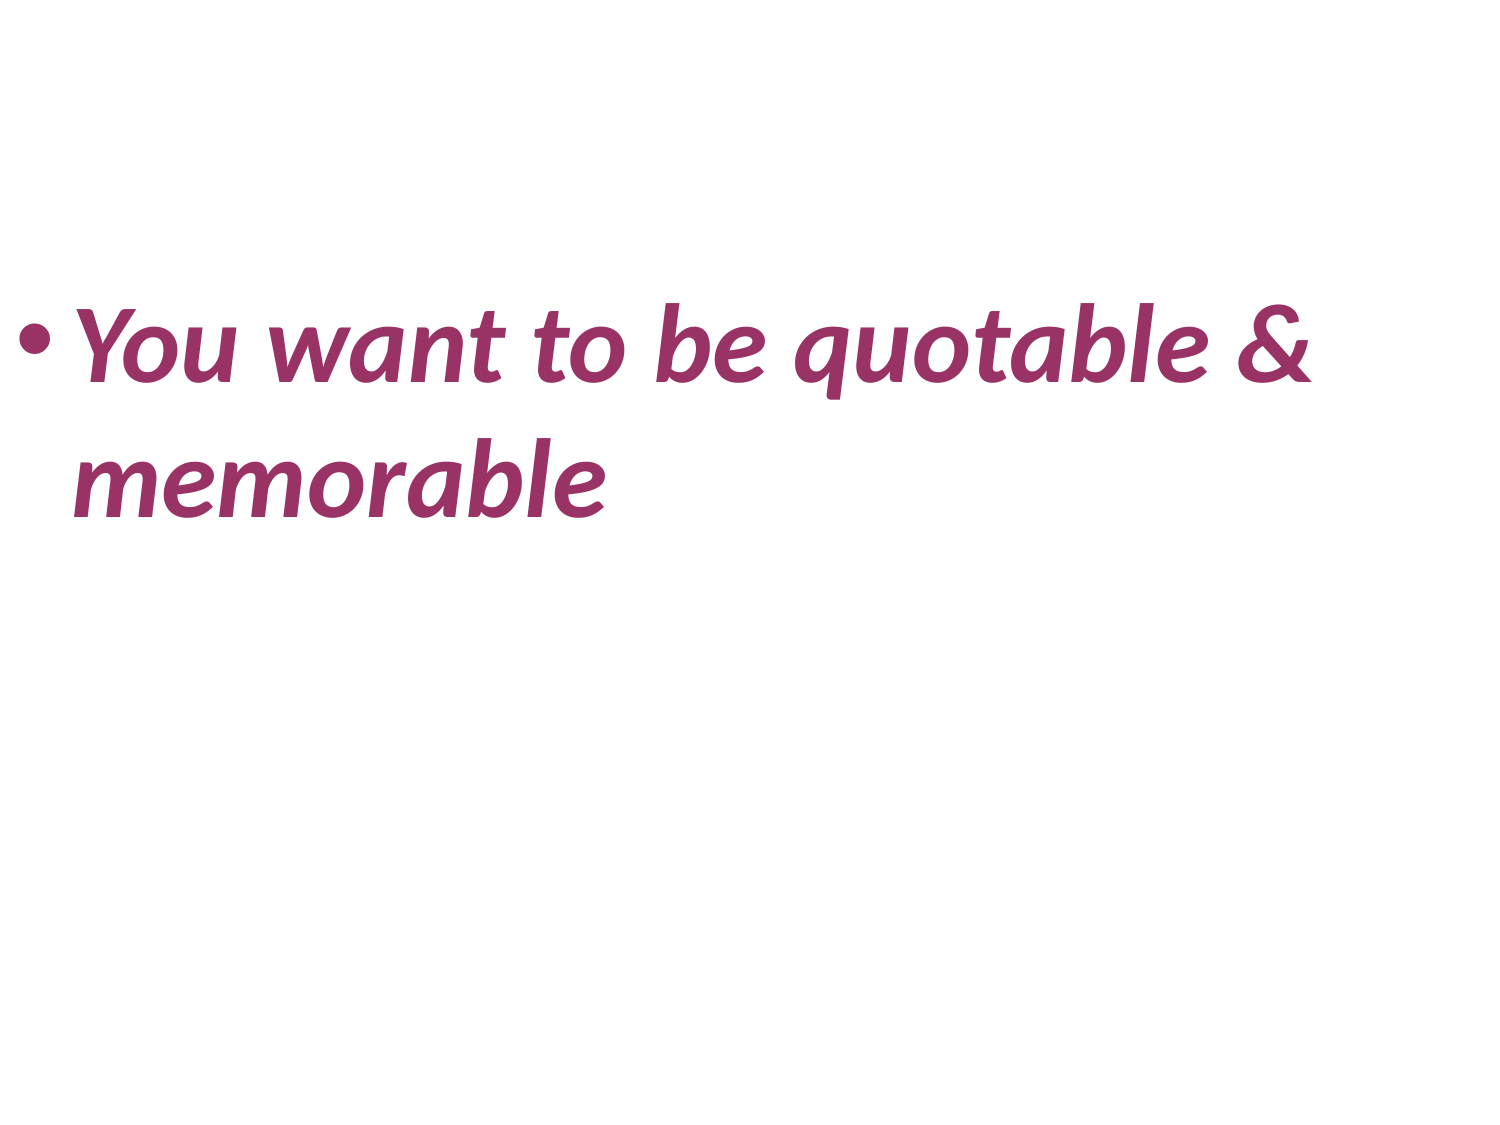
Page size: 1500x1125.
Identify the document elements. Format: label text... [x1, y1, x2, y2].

list You want to be quotable & memorable [0, 262, 1350, 1006]
